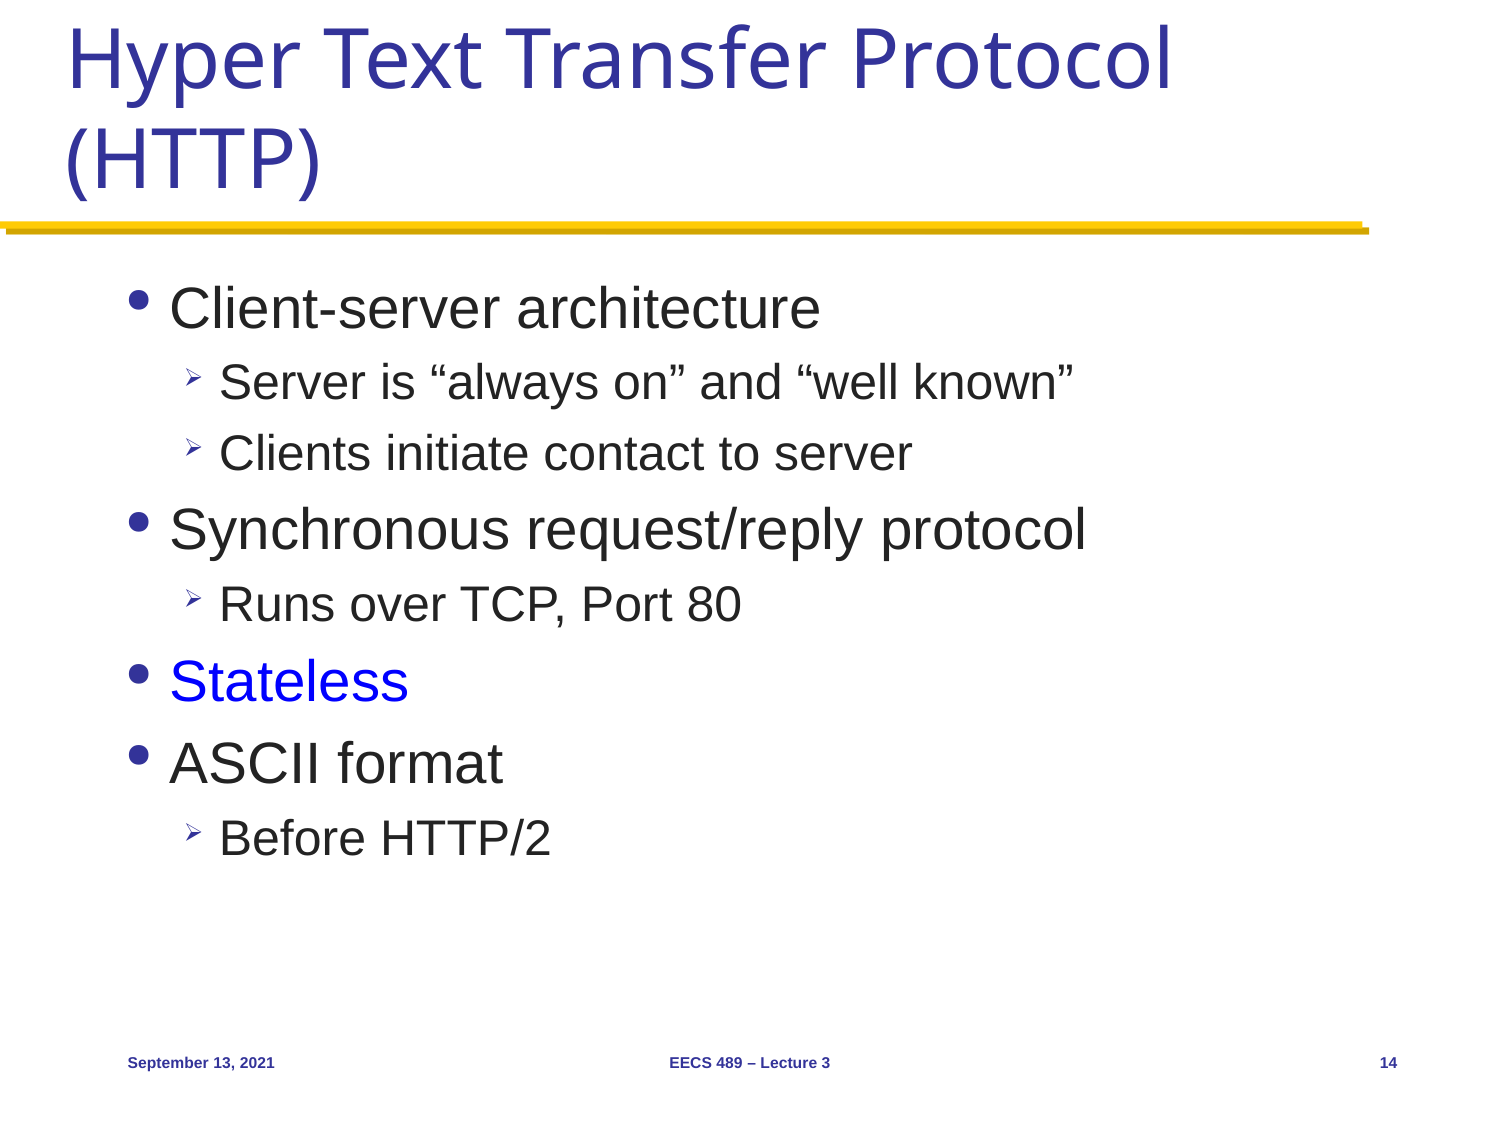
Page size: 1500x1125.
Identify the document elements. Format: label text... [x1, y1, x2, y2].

footer EECS 489 – Lecture 3 [512, 1024, 988, 1101]
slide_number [112, 1024, 426, 1101]
slide_number 14 [1312, 1024, 1413, 1101]
title Hyper Text Transfer Protocol (HTTP) [49, 24, 1451, 213]
list Client-server architecture Server is “always on” and “well known” Clients initiate contact to server Synchronous request/reply protocol Runs over TCP, Port 80 Stateless ASCII format Before HTTP/2 [112, 262, 1413, 988]
